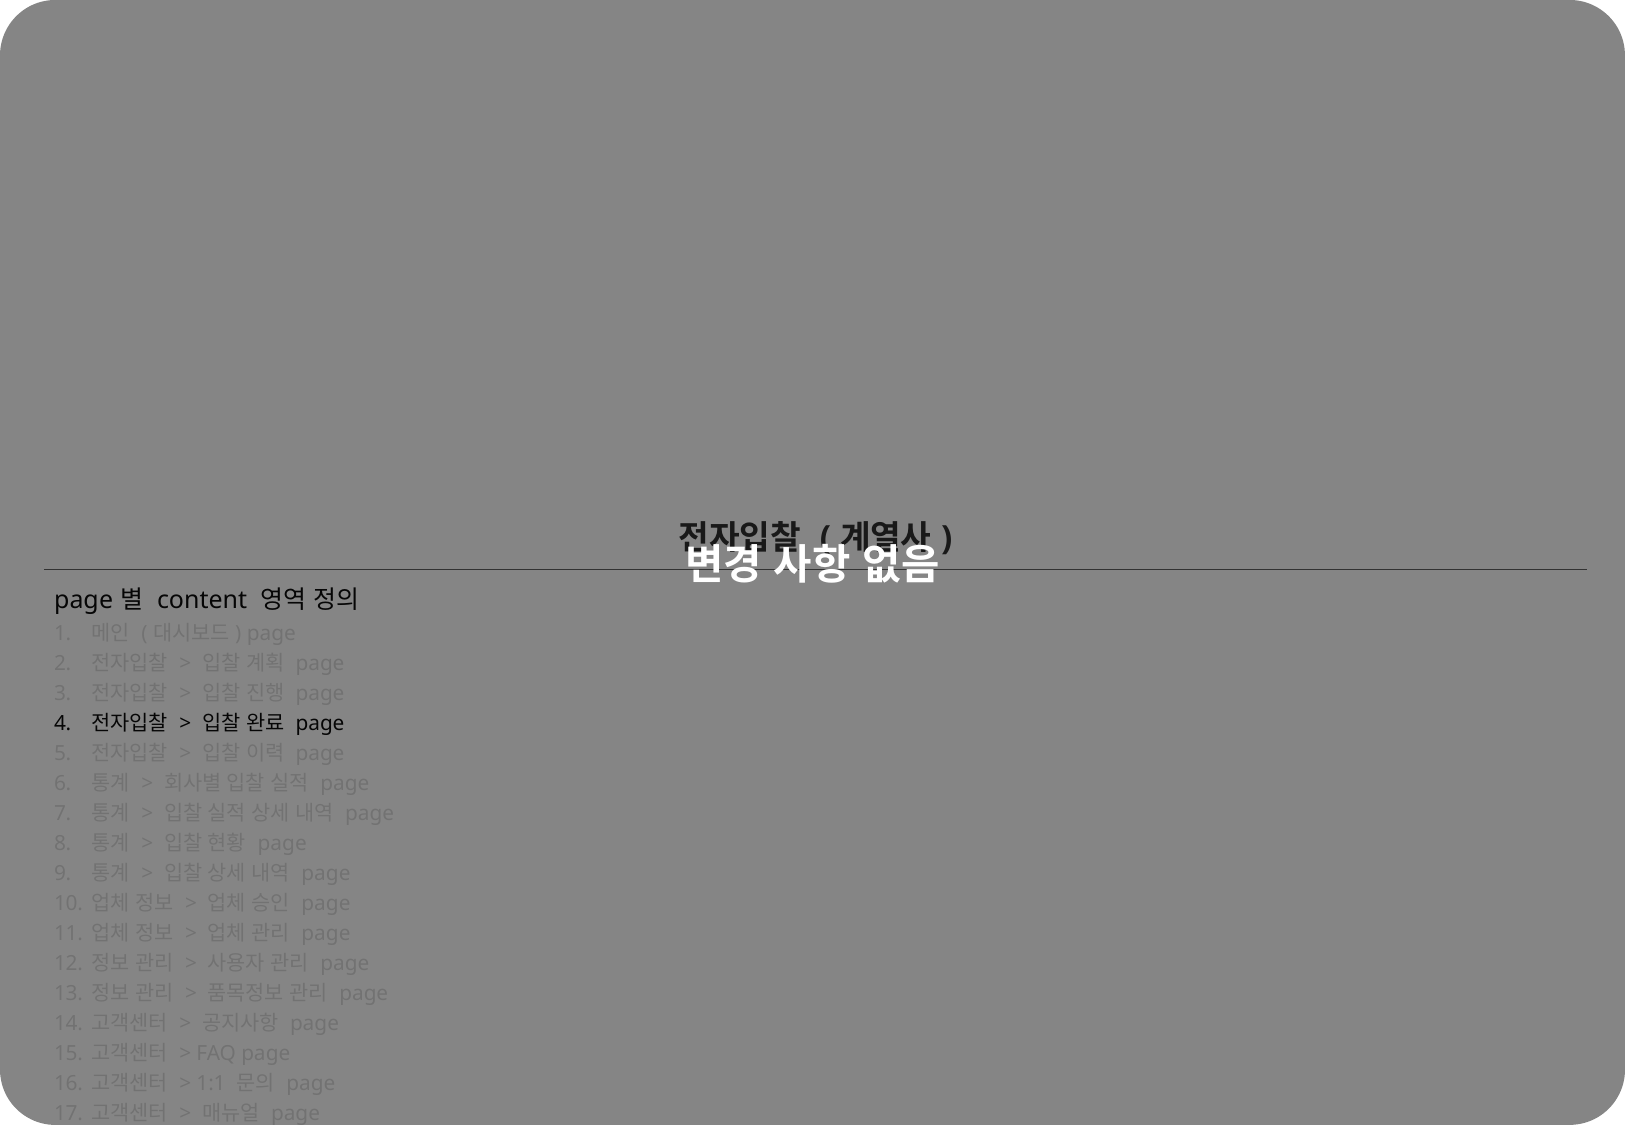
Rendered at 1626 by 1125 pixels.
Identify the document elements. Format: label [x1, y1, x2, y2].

text_box [0, 0, 1625, 1125]
